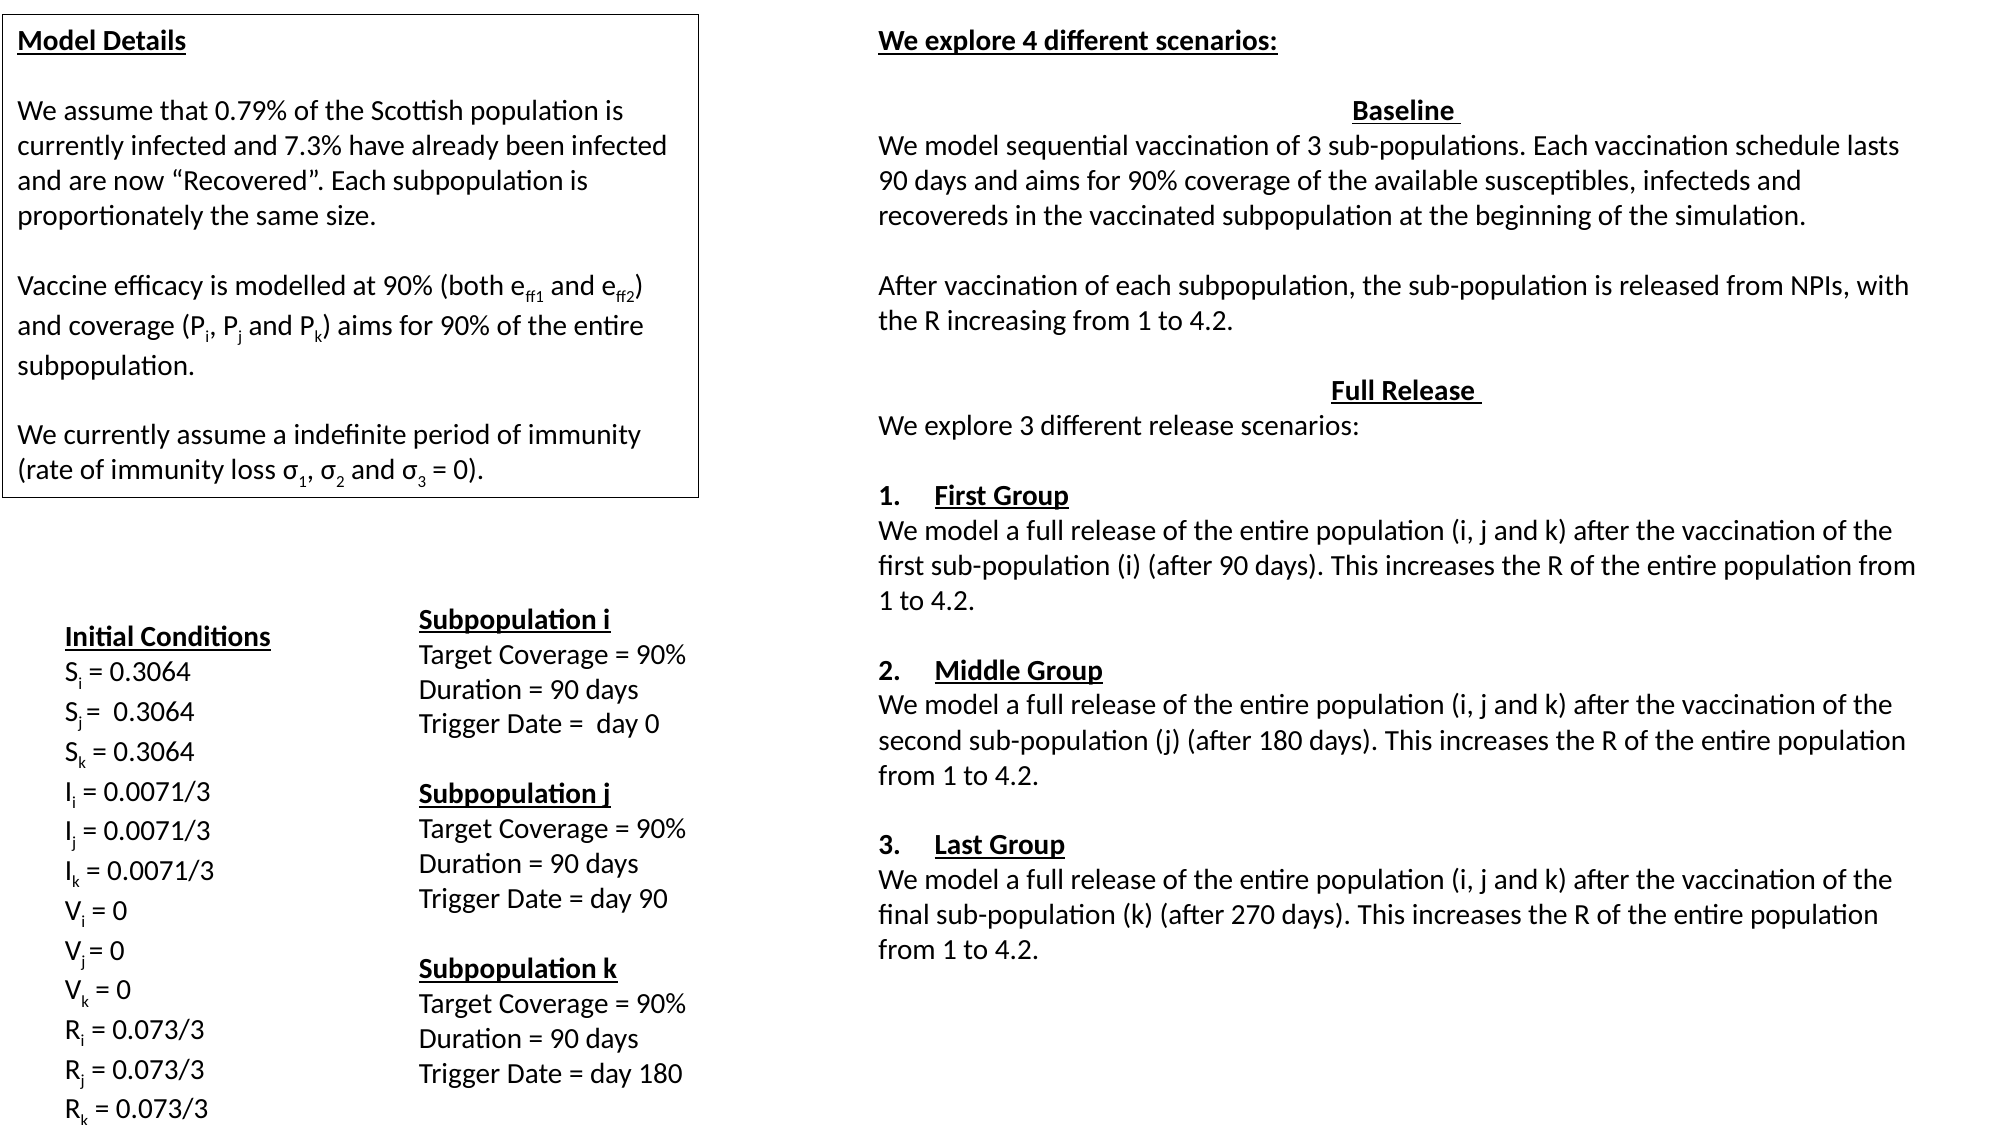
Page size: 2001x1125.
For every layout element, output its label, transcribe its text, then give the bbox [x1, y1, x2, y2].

text_box Initial Conditions Si = 0.3064 Sj = 0.3064 Sk = 0.3064 Ii = 0.0071/3 Ij = 0.0071/3 Ik = 0.0071/3 Vi = 0 Vj = 0 Vk = 0 Ri = 0.073/3 Rj = 0.073/3 Rk = 0.073/3 [49, 610, 310, 1125]
text_box Model Details We assume that 0.79% of the Scottish population is currently infected and 7.3% have already been infected and are now “Recovered”. Each subpopulation is proportionately the same size. Vaccine efficacy is modelled at 90% (both eff1 and eff2) and coverage (Pi, Pj and Pk) aims for 90% of the entire subpopulation. We currently assume a indefinite period of immunity (rate of immunity loss σ1, σ2 and σ3 = 0). [2, 14, 699, 498]
text_box We explore 4 different scenarios: Baseline We model sequential vaccination of 3 sub-populations. Each vaccination schedule lasts 90 days and aims for 90% coverage of the available susceptibles, infecteds and recovereds in the vaccinated subpopulation at the beginning of the simulation. After vaccination of each subpopulation, the sub-population is released from NPIs, with the R increasing from 1 to 4.2. Full Release We explore 3 different release scenarios: First Group We model a full release of the entire population (i, j and k) after the vaccination of the first sub-population (i) (after 90 days). This increases the R of the entire population from 1 to 4.2. Middle Group We model a full release of the entire population (i, j and k) after the vaccination of the second sub-population (j) (after 180 days). This increases the R of the entire population from 1 to 4.2. Last Group We model a full release of the entire population (i, j and k) after the vaccination of the final sub-population (k) (after 270 days). This increases the R of the entire population from 1 to 4.2. [863, 14, 1950, 973]
text_box Subpopulation i Target Coverage = 90% Duration = 90 days Trigger Date = day 0 Subpopulation j Target Coverage = 90% Duration = 90 days Trigger Date = day 90 Subpopulation k Target Coverage = 90% Duration = 90 days Trigger Date = day 180 [404, 592, 834, 1097]
